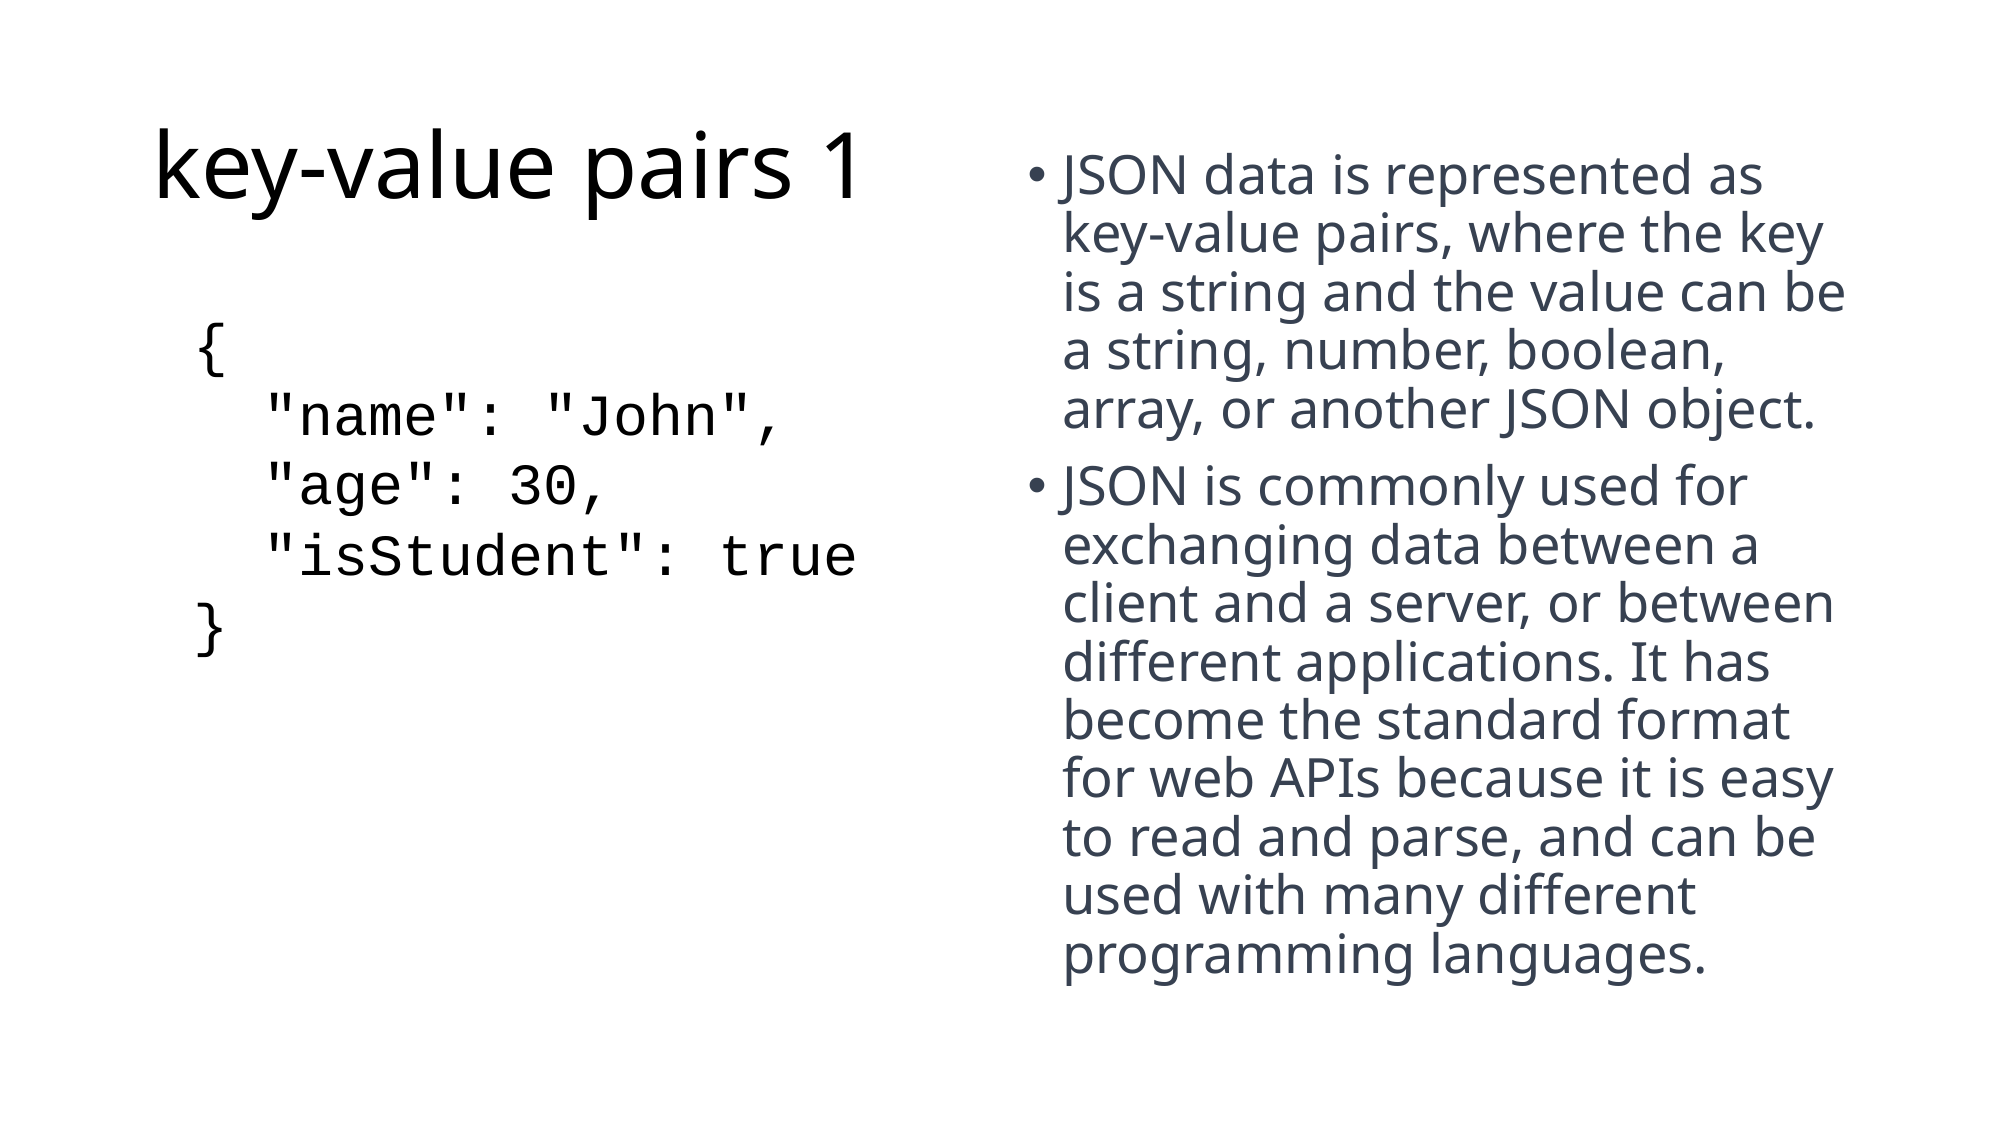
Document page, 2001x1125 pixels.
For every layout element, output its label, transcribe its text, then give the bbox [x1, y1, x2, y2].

list JSON data is represented as key-value pairs, where the key is a string and the value can be a string, number, boolean, array, or another JSON object. JSON is commonly used for exchanging data between a client and a server, or between different applications. It has become the standard format for web APIs because it is easy to read and parse, and can be used with many different programming languages. [1012, 140, 1863, 1014]
title key-value pairs 1 [137, 59, 1863, 278]
text_box { "name": "John", "age": 30, "isStudent": true } [178, 299, 900, 734]
